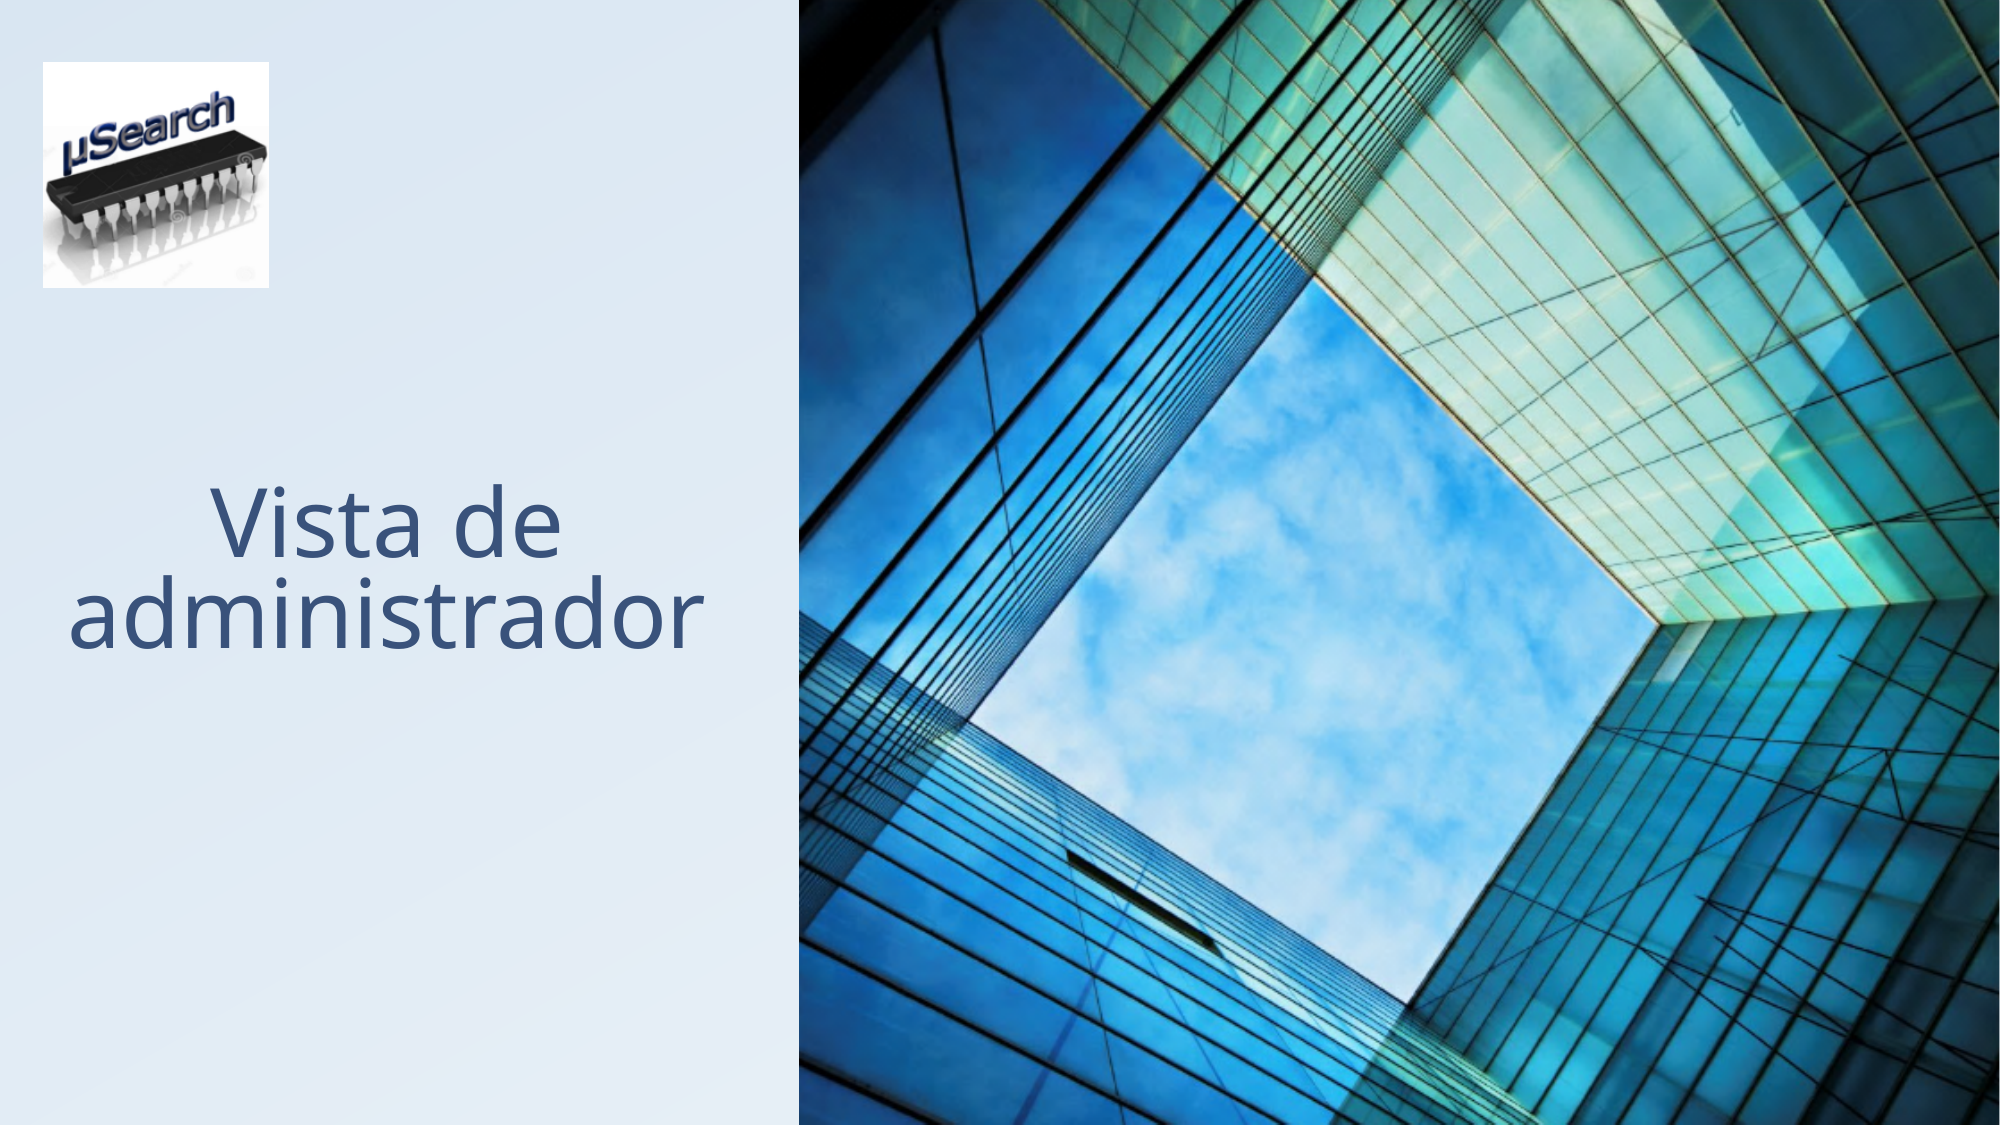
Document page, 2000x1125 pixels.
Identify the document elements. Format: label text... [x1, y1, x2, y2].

picture [799, 0, 2000, 1125]
picture [43, 62, 269, 288]
title Vista de administrador [43, 450, 731, 675]
